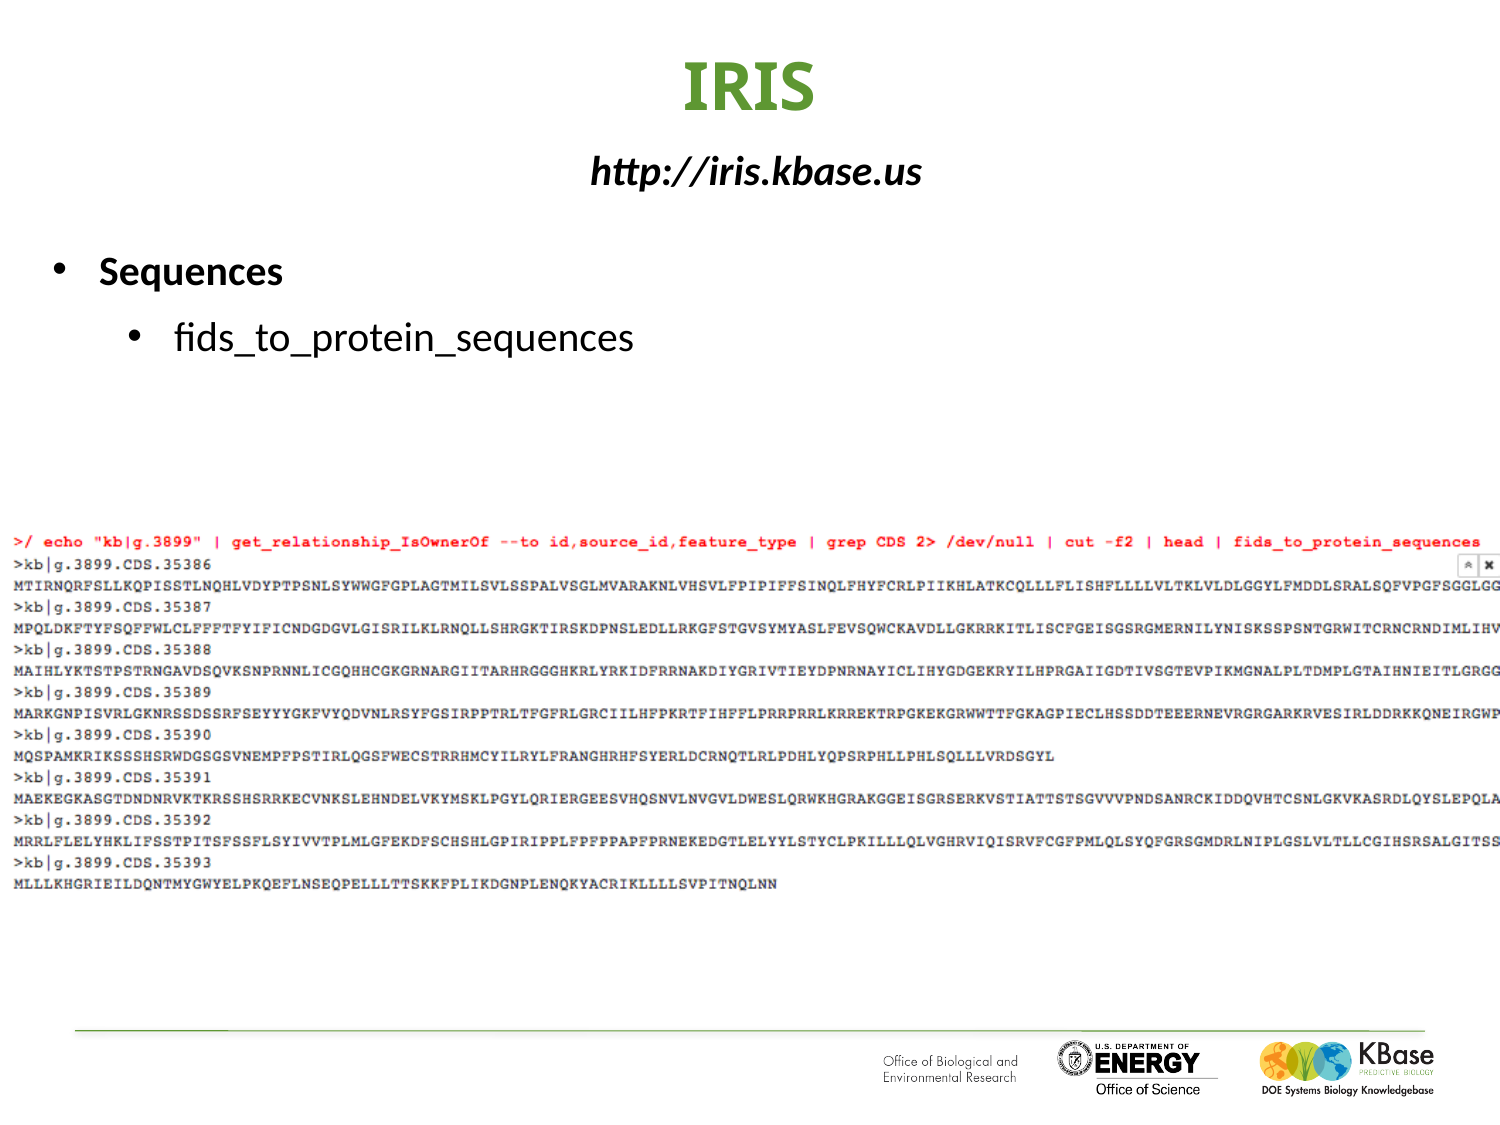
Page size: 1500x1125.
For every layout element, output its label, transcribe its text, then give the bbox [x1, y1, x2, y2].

text_box http://iris.kbase.us [37, 136, 1475, 169]
picture [875, 1030, 1440, 1103]
picture [0, 524, 1500, 897]
title IRIS [75, 25, 1425, 136]
text_box Sequences fids_to_protein_sequences [37, 169, 1475, 368]
